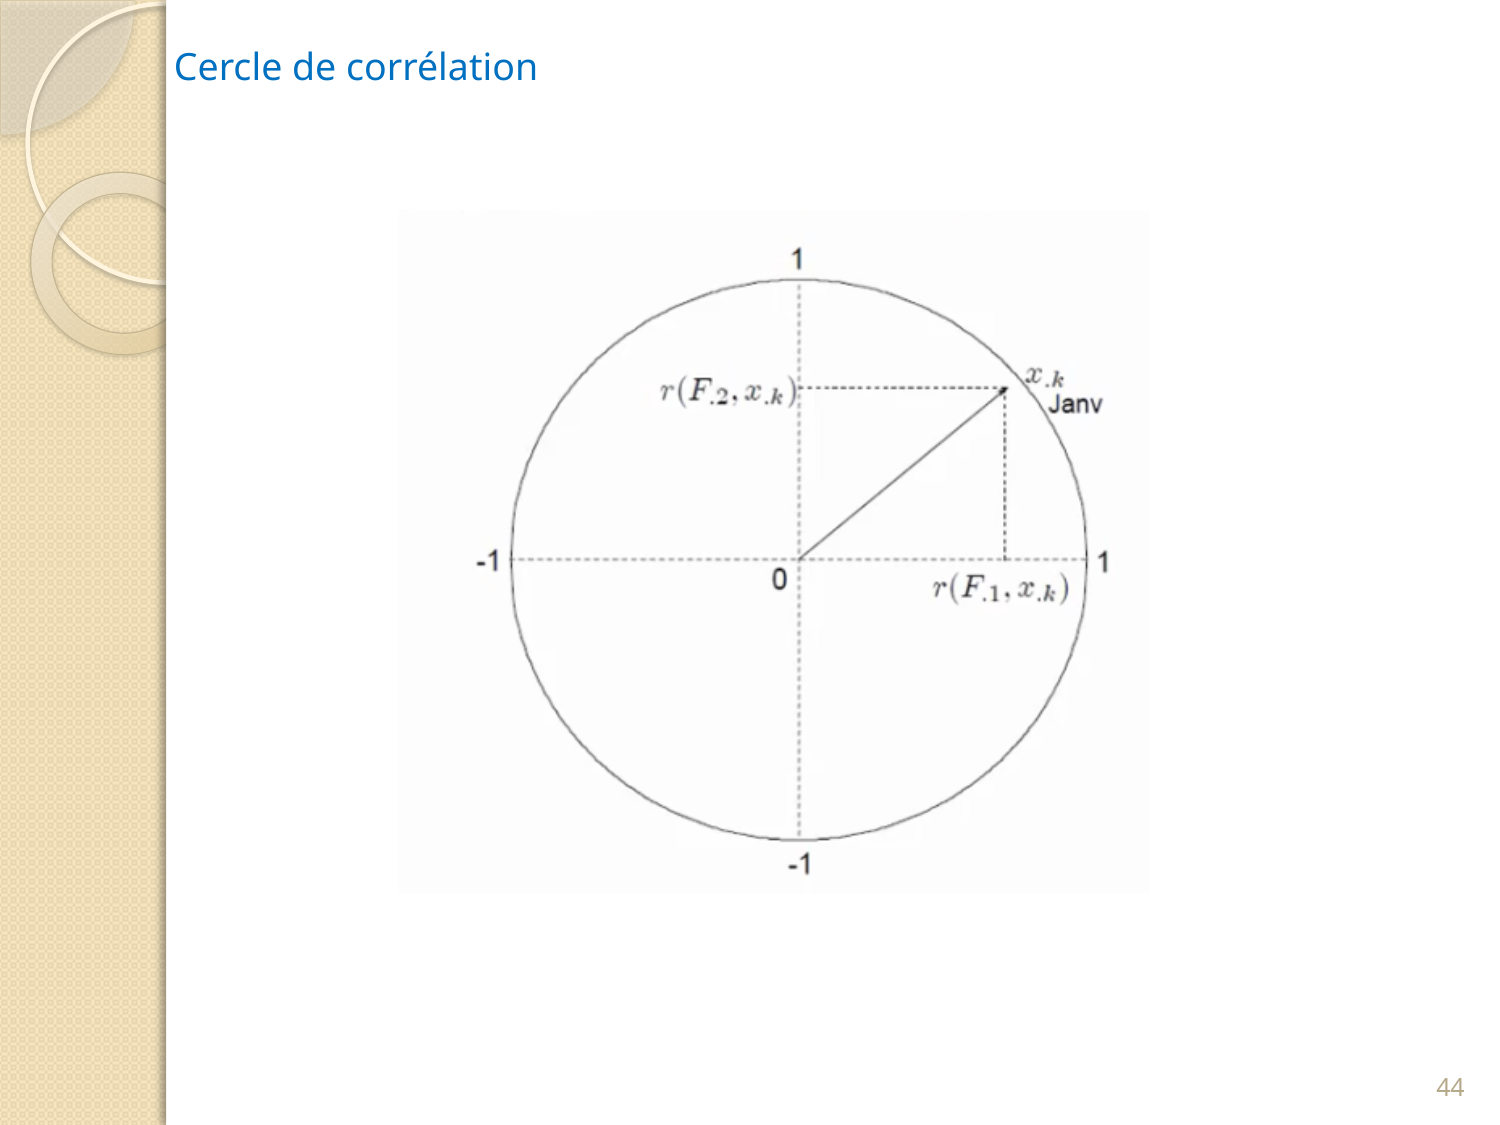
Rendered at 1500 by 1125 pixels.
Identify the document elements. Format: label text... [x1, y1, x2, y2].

text_box Cercle de corrélation [159, 35, 554, 95]
slide_number 44 [1413, 1034, 1488, 1113]
picture [398, 210, 1149, 894]
